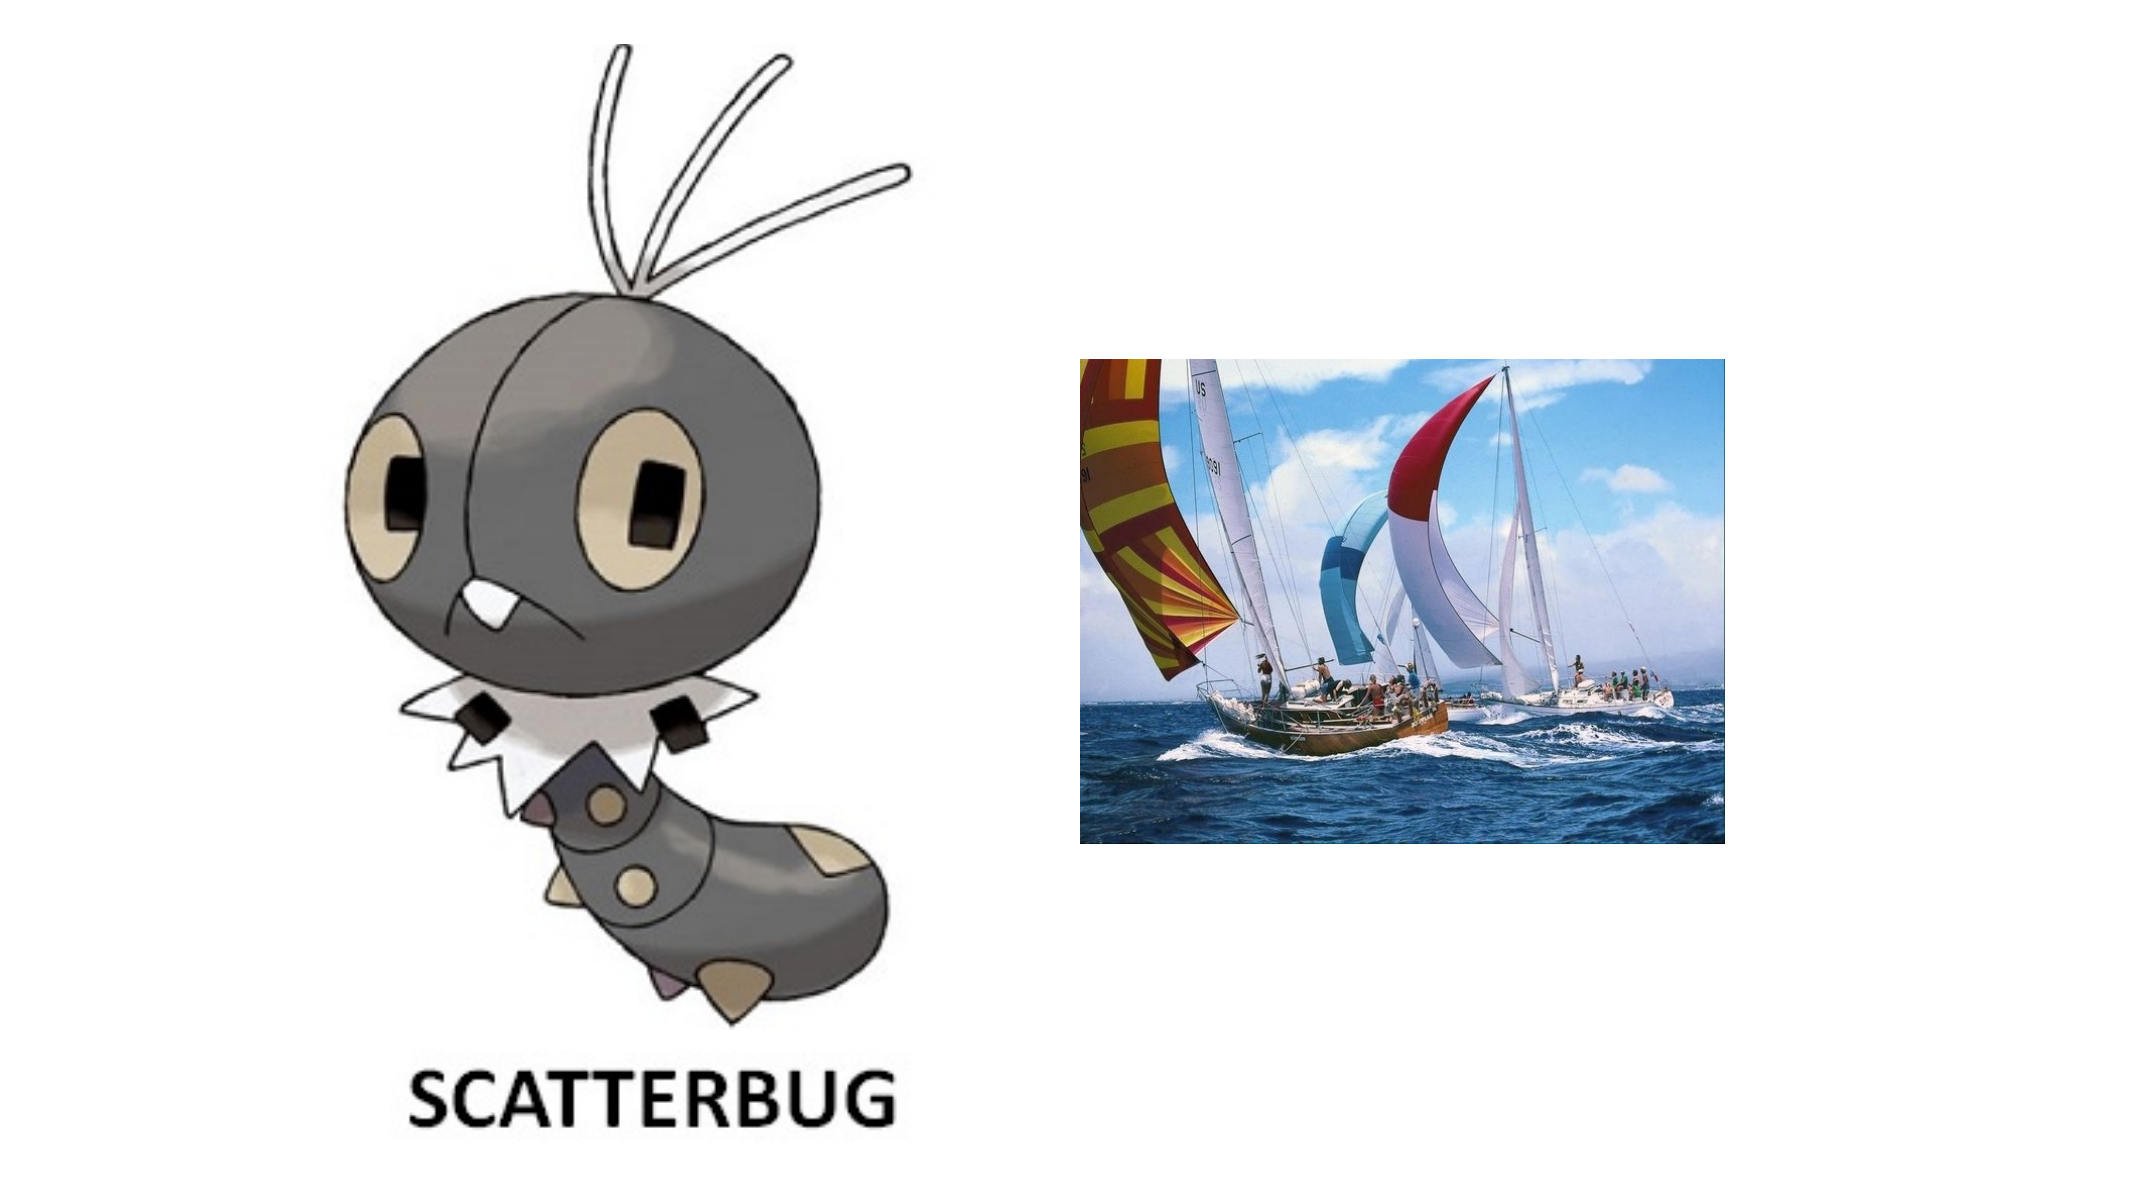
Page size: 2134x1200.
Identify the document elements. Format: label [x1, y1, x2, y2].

picture [209, 44, 1058, 1170]
picture [1079, 359, 1725, 844]
